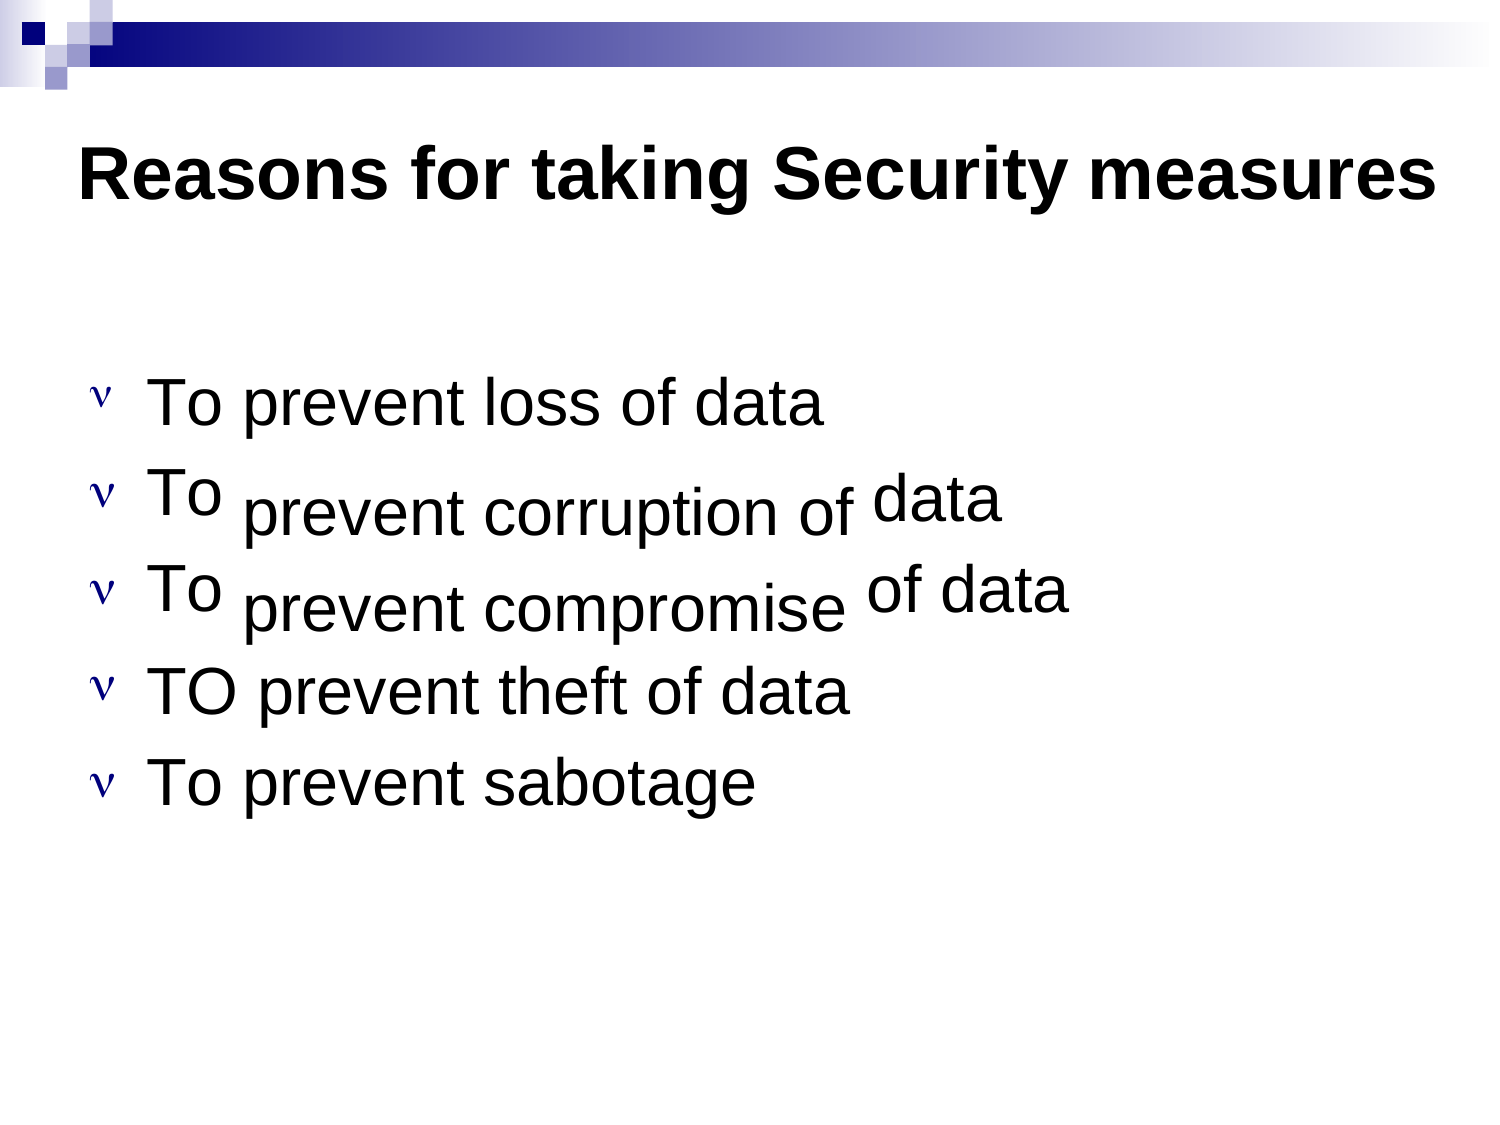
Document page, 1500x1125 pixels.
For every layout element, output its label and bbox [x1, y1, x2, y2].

text_box [6, 0, 11, 88]
text_box [74, 135, 1082, 216]
text_box [143, 368, 238, 633]
text_box [1085, 135, 1452, 216]
text_box [240, 368, 478, 633]
text_box [12, 0, 17, 88]
text_box [143, 657, 863, 826]
text_box [87, 373, 138, 814]
text_box [18, 0, 113, 90]
text_box [0, 0, 5, 88]
text_box [481, 368, 1083, 633]
